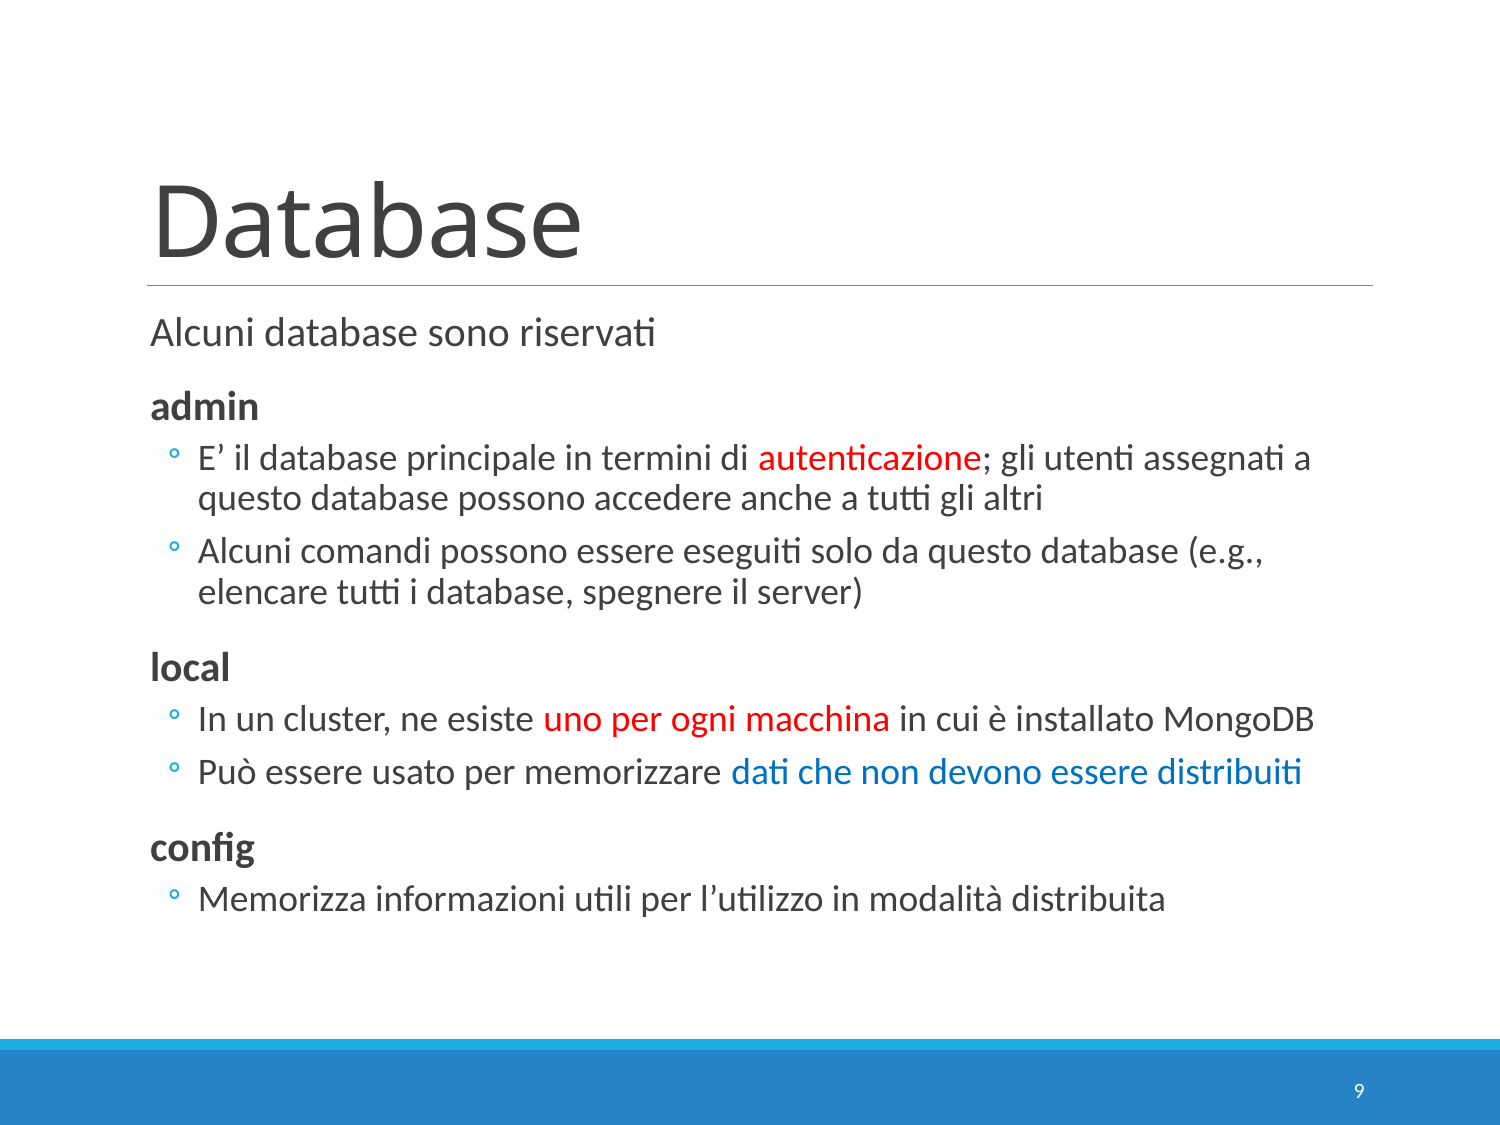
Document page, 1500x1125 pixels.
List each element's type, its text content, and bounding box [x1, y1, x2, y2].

title Database [135, 47, 1373, 285]
list Alcuni database sono riservati admin E’ il database principale in termini di autenticazione; gli utenti assegnati a questo database possono accedere anche a tutti gli altri Alcuni comandi possono essere eseguiti solo da questo database (e.g., elencare tutti i database, spegnere il server) local In un cluster, ne esiste uno per ogni macchina in cui è installato MongoDB Può essere usato per memorizzare dati che non devono essere distribuiti config Memorizza informazioni utili per l’utilizzo in modalità distribuita [135, 302, 1373, 963]
slide_number 9 [1218, 1059, 1380, 1120]
